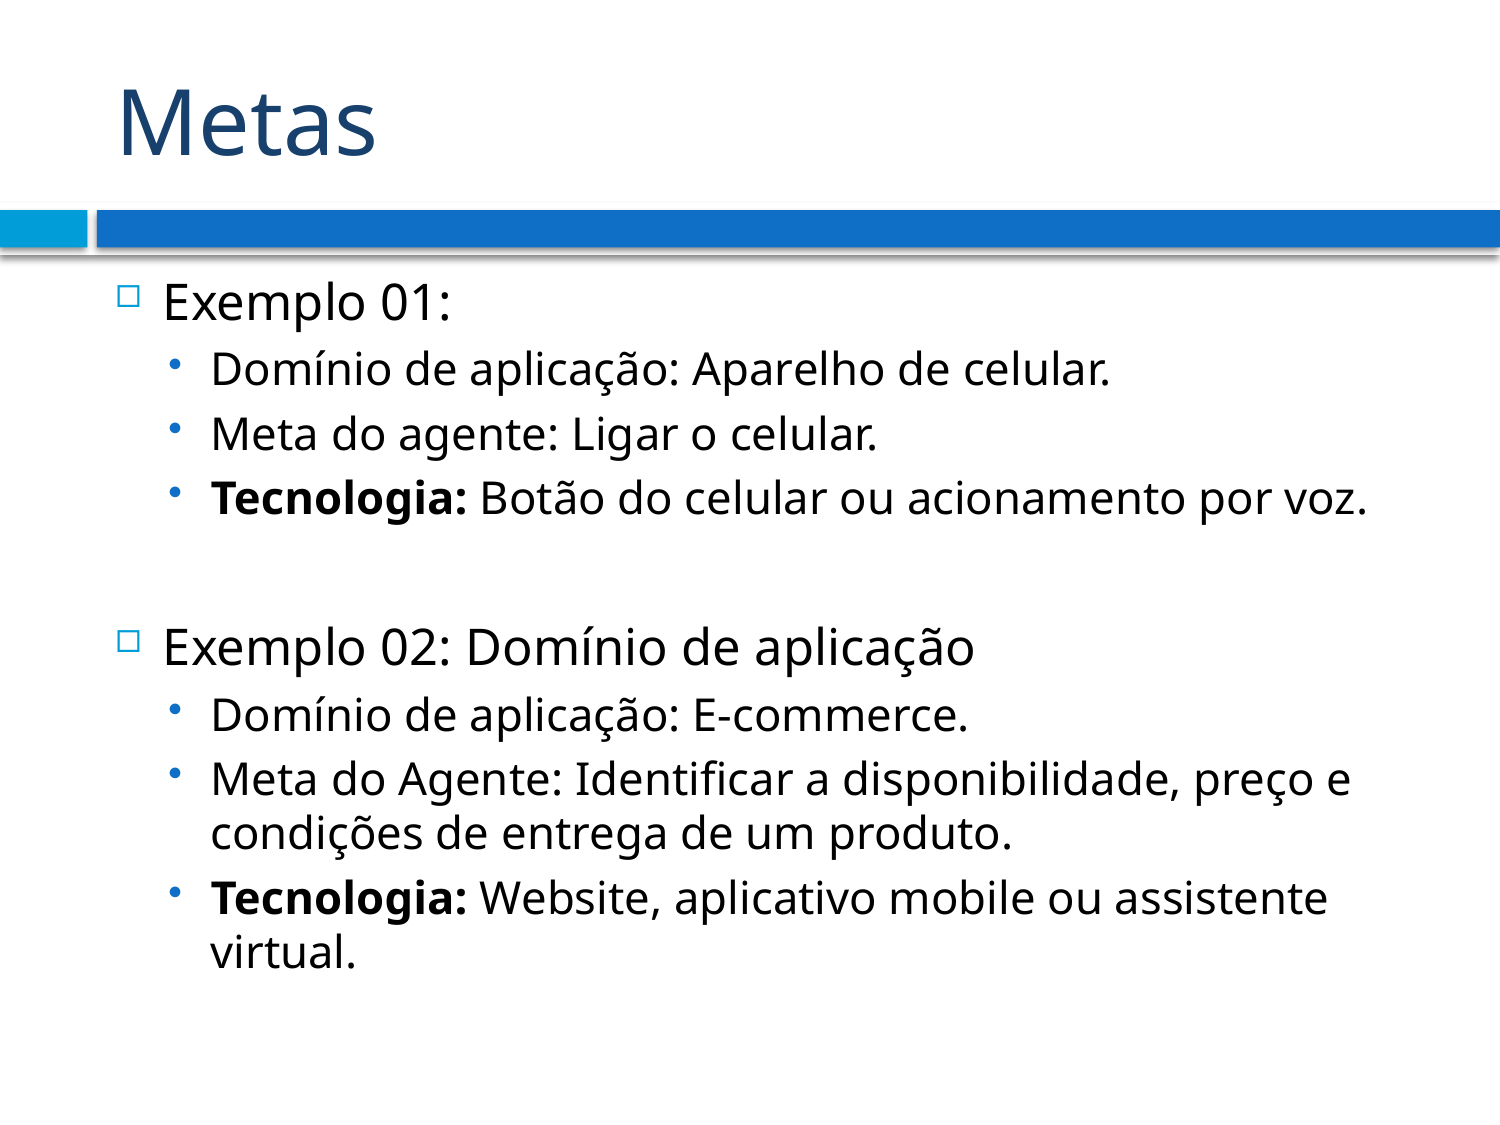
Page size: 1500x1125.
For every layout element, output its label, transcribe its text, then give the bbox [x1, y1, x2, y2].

title Metas [100, 37, 1438, 200]
list Exemplo 01: Domínio de aplicação: Aparelho de celular. Meta do agente: Ligar o celular. Tecnologia: Botão do celular ou acionamento por voz. Exemplo 02: Domínio de aplicação Domínio de aplicação: E-commerce. Meta do Agente: Identificar a disponibilidade, preço e condições de entrega de um produto. Tecnologia: Website, aplicativo mobile ou assistente virtual. [100, 262, 1438, 1000]
